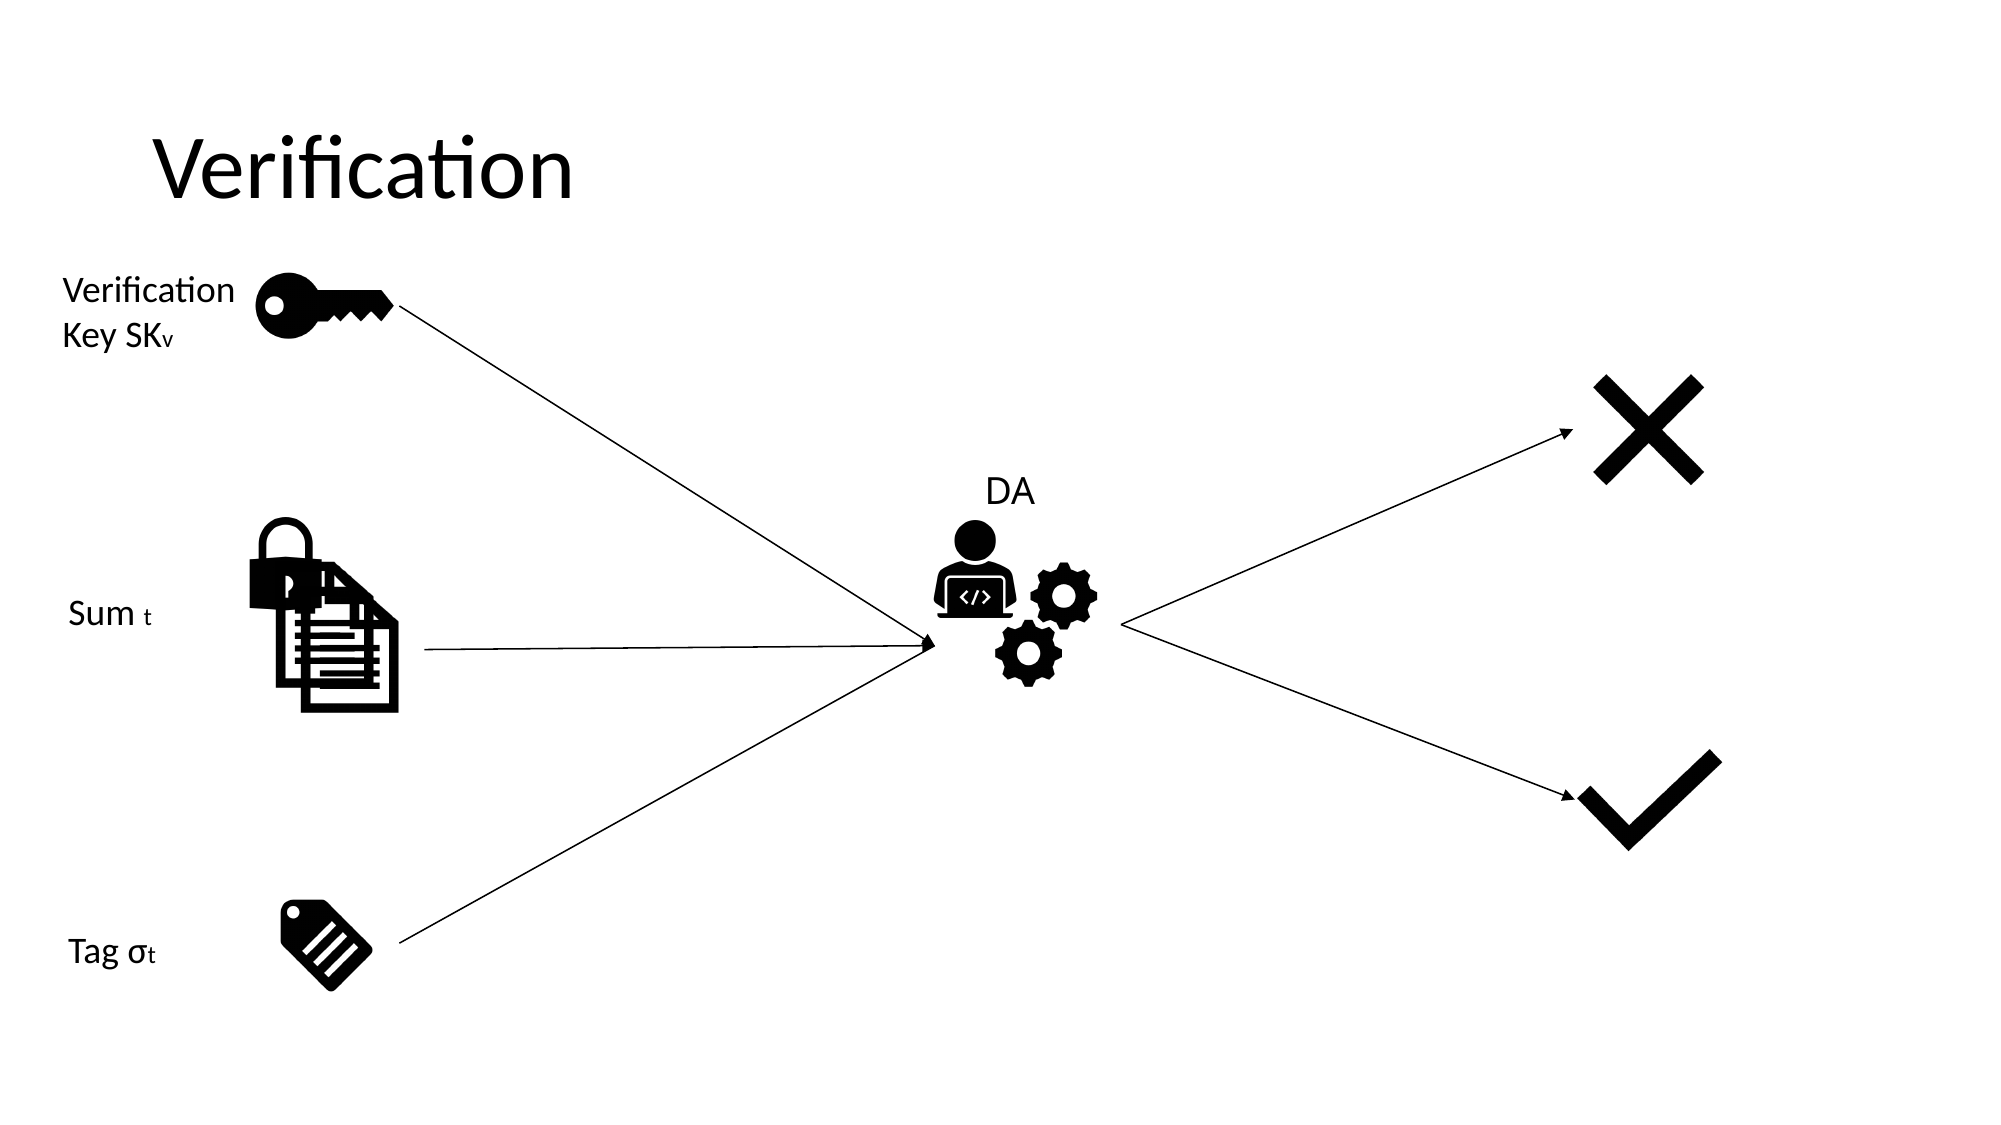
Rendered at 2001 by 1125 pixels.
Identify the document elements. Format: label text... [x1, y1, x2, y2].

title Verification [137, 59, 1863, 278]
picture [1574, 724, 1726, 875]
picture [1572, 353, 1724, 505]
text_box DA [969, 459, 1074, 520]
picture [249, 230, 400, 382]
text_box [399, 645, 935, 944]
picture [224, 501, 399, 725]
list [970, 549, 1115, 700]
text_box Sum t [53, 580, 244, 641]
text_box Verification Key SKv [47, 257, 244, 363]
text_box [1120, 624, 1576, 800]
picture [935, 501, 1037, 625]
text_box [399, 305, 935, 645]
text_box Tag σt [53, 918, 244, 979]
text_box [1120, 428, 1574, 624]
picture [249, 867, 400, 1019]
